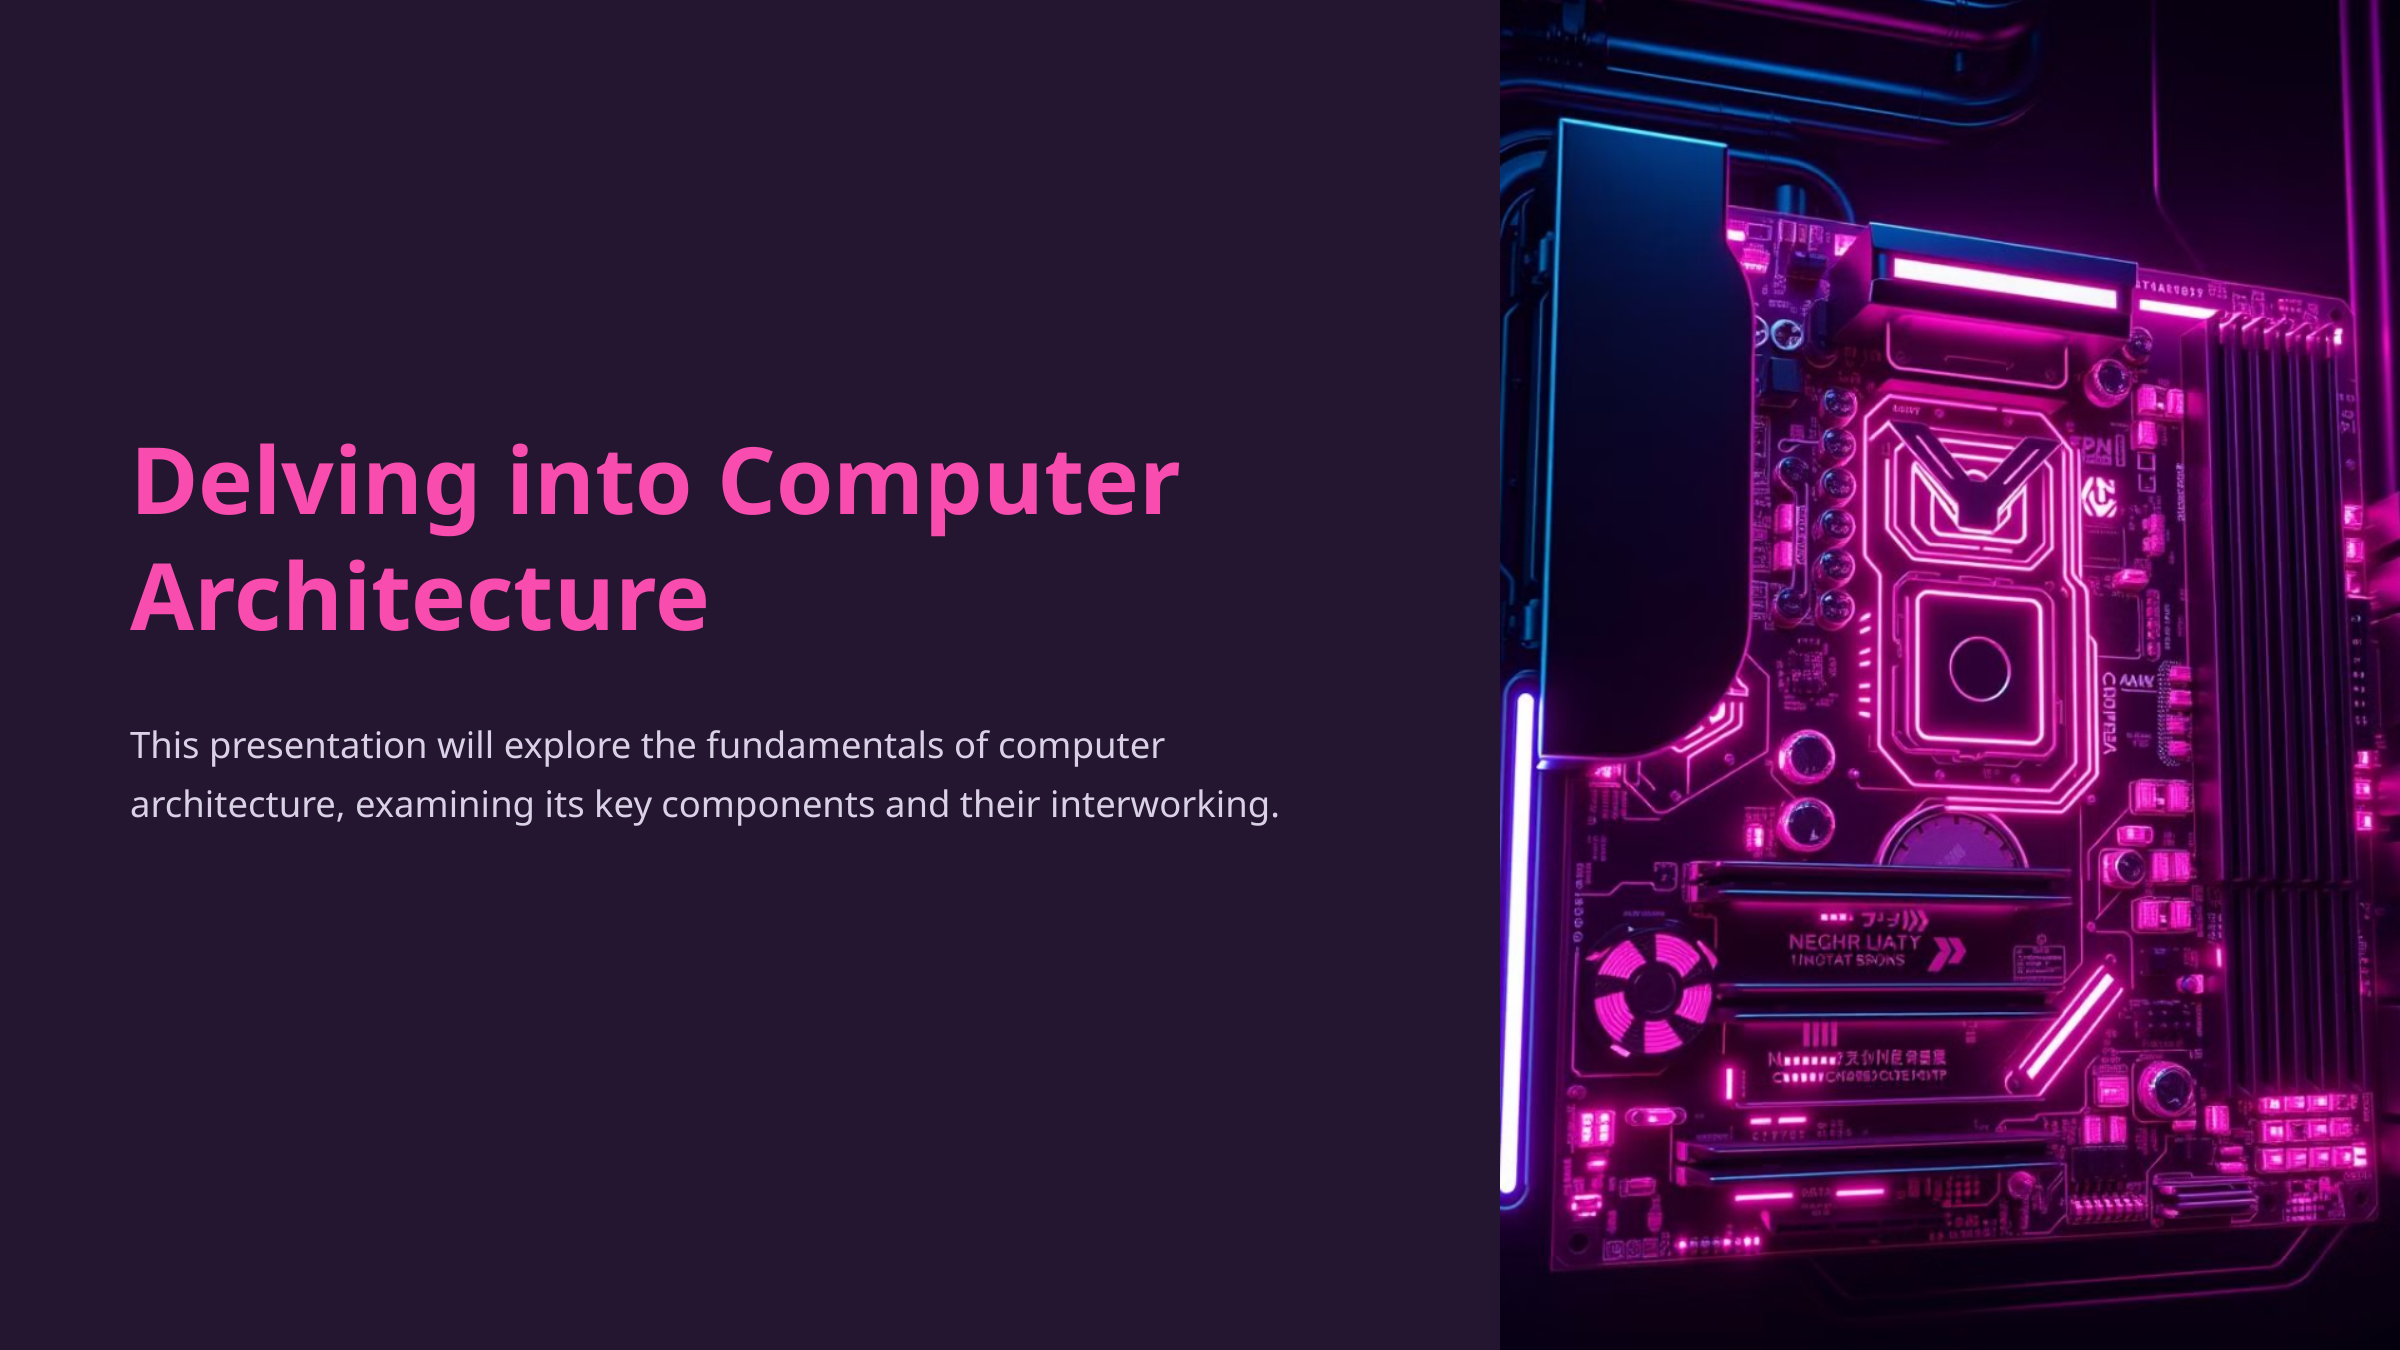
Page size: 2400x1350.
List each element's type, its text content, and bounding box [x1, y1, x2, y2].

text_box This presentation will explore the fundamentals of computer architecture, examining its key components and their interworking. [130, 706, 1370, 826]
picture [1499, 0, 2400, 1350]
text_box Delving into Computer Architecture [130, 417, 1370, 651]
